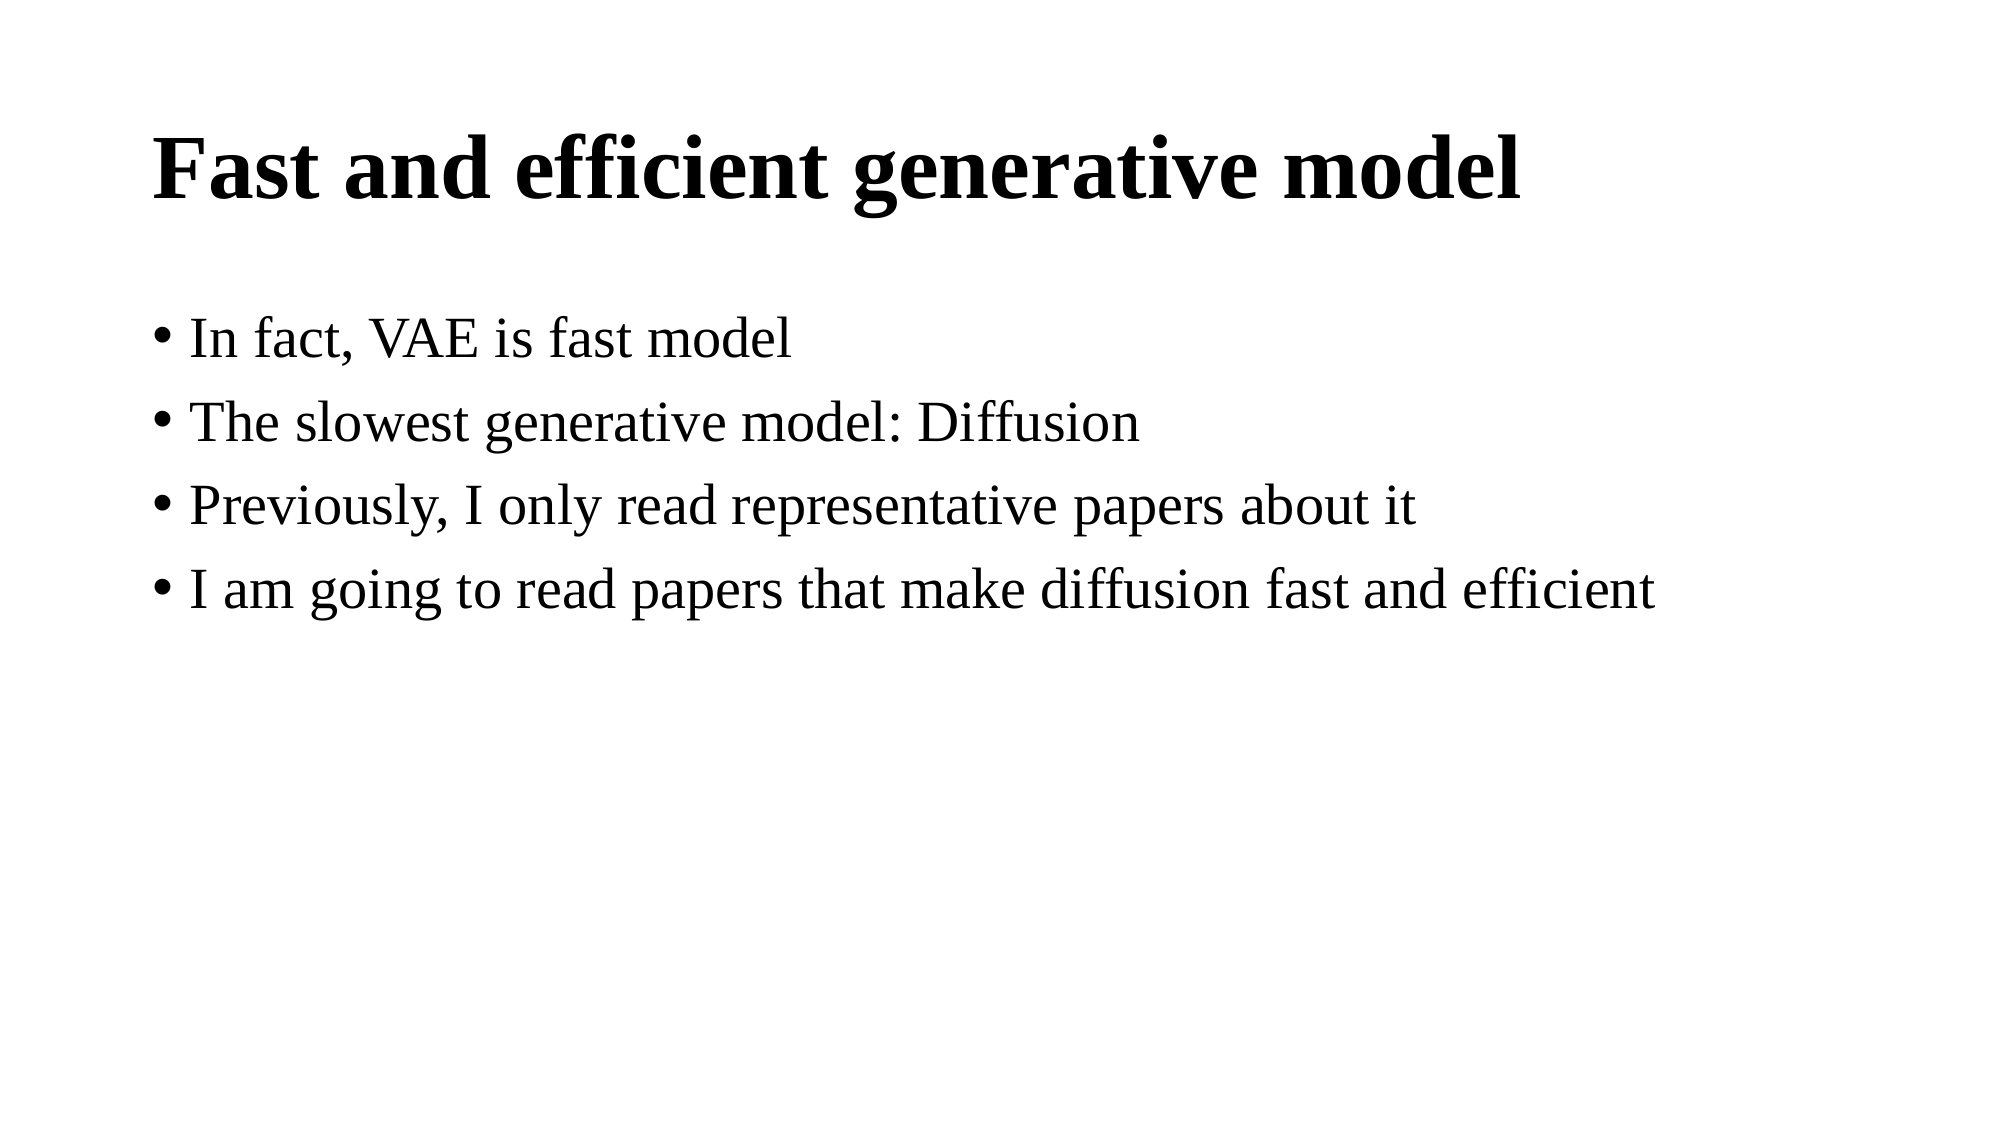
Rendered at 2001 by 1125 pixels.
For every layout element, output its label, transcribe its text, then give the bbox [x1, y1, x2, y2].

title Fast and efficient generative model [137, 59, 1863, 278]
list In fact, VAE is fast model The slowest generative model: Diffusion Previously, I only read representative papers about it I am going to read papers that make diffusion fast and efficient [137, 299, 1863, 1014]
